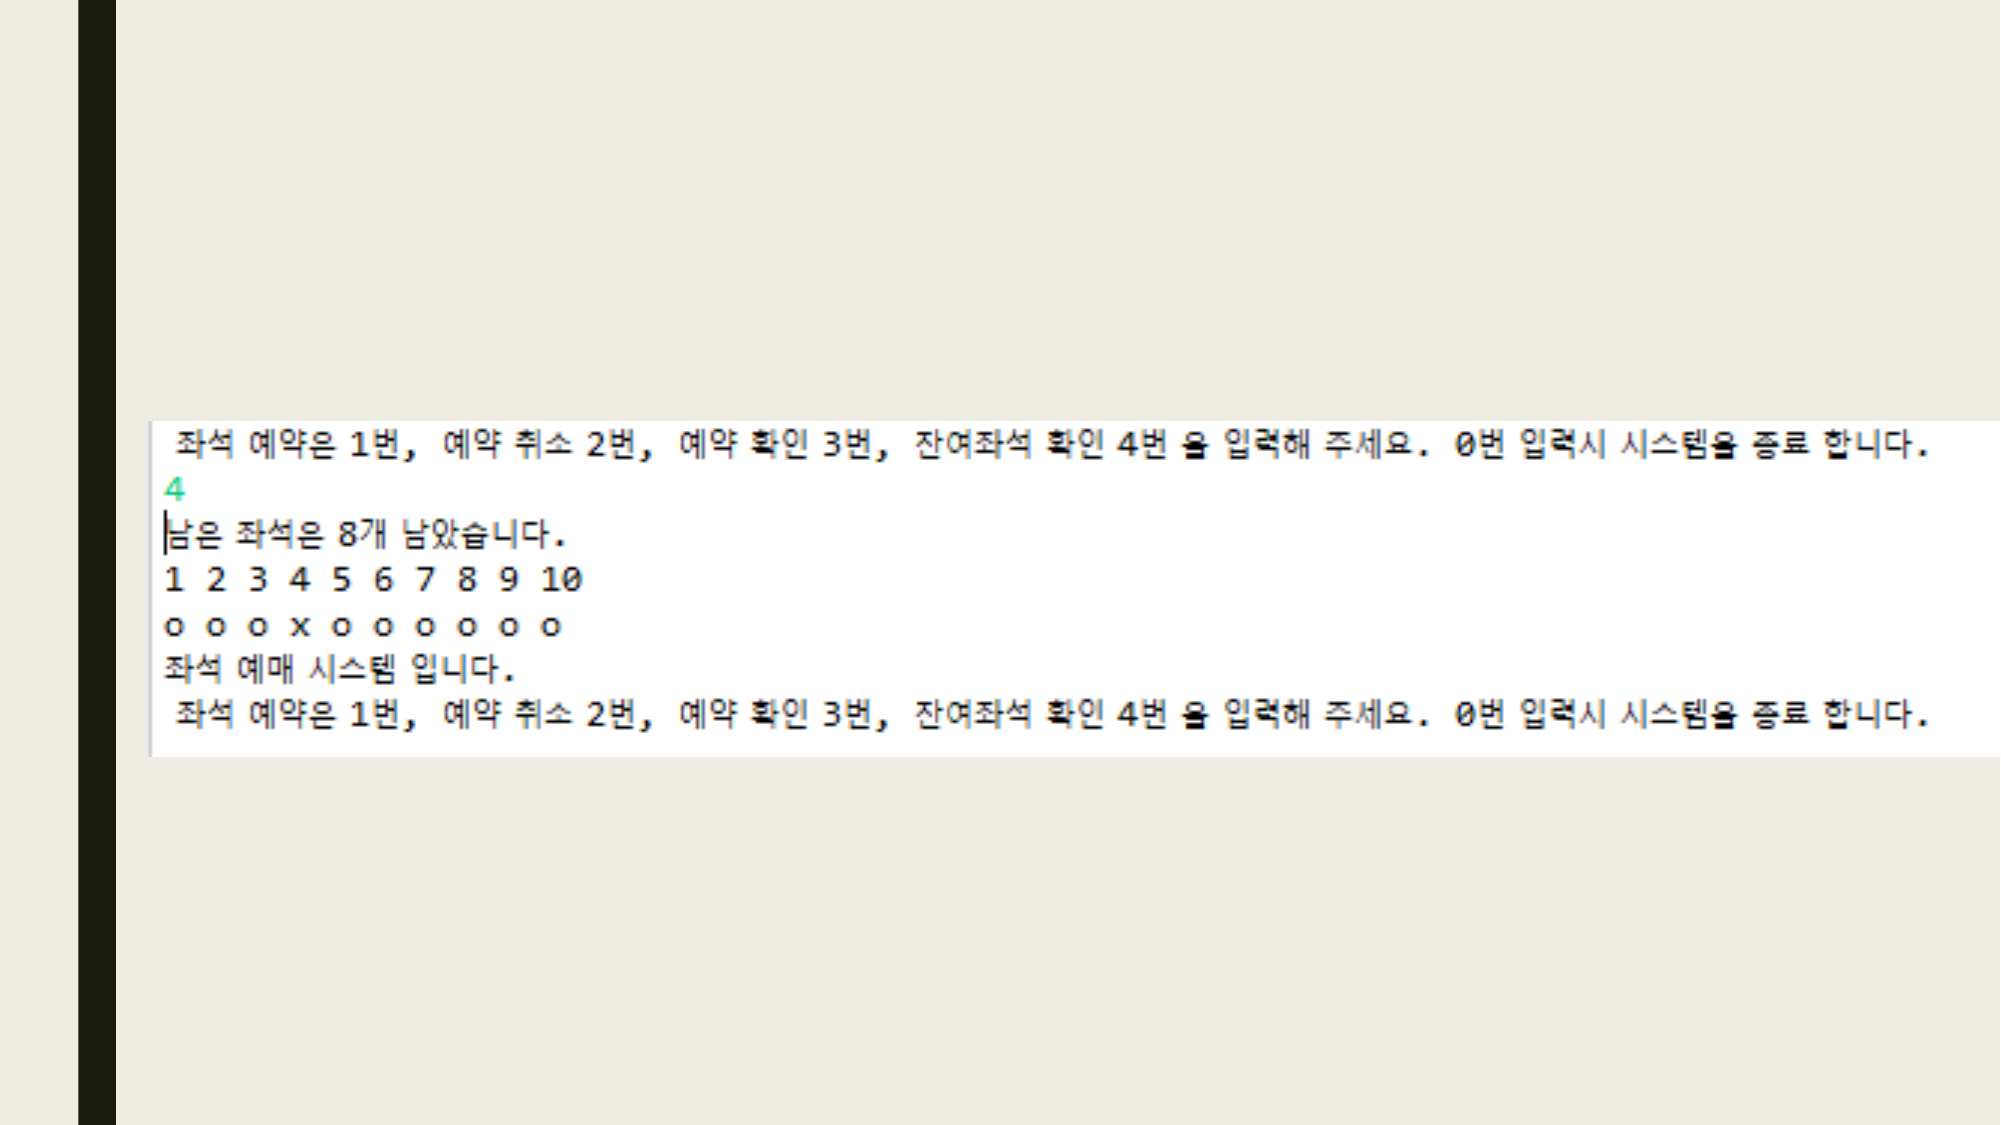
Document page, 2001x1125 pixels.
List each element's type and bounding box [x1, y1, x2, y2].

picture [147, 421, 2000, 757]
